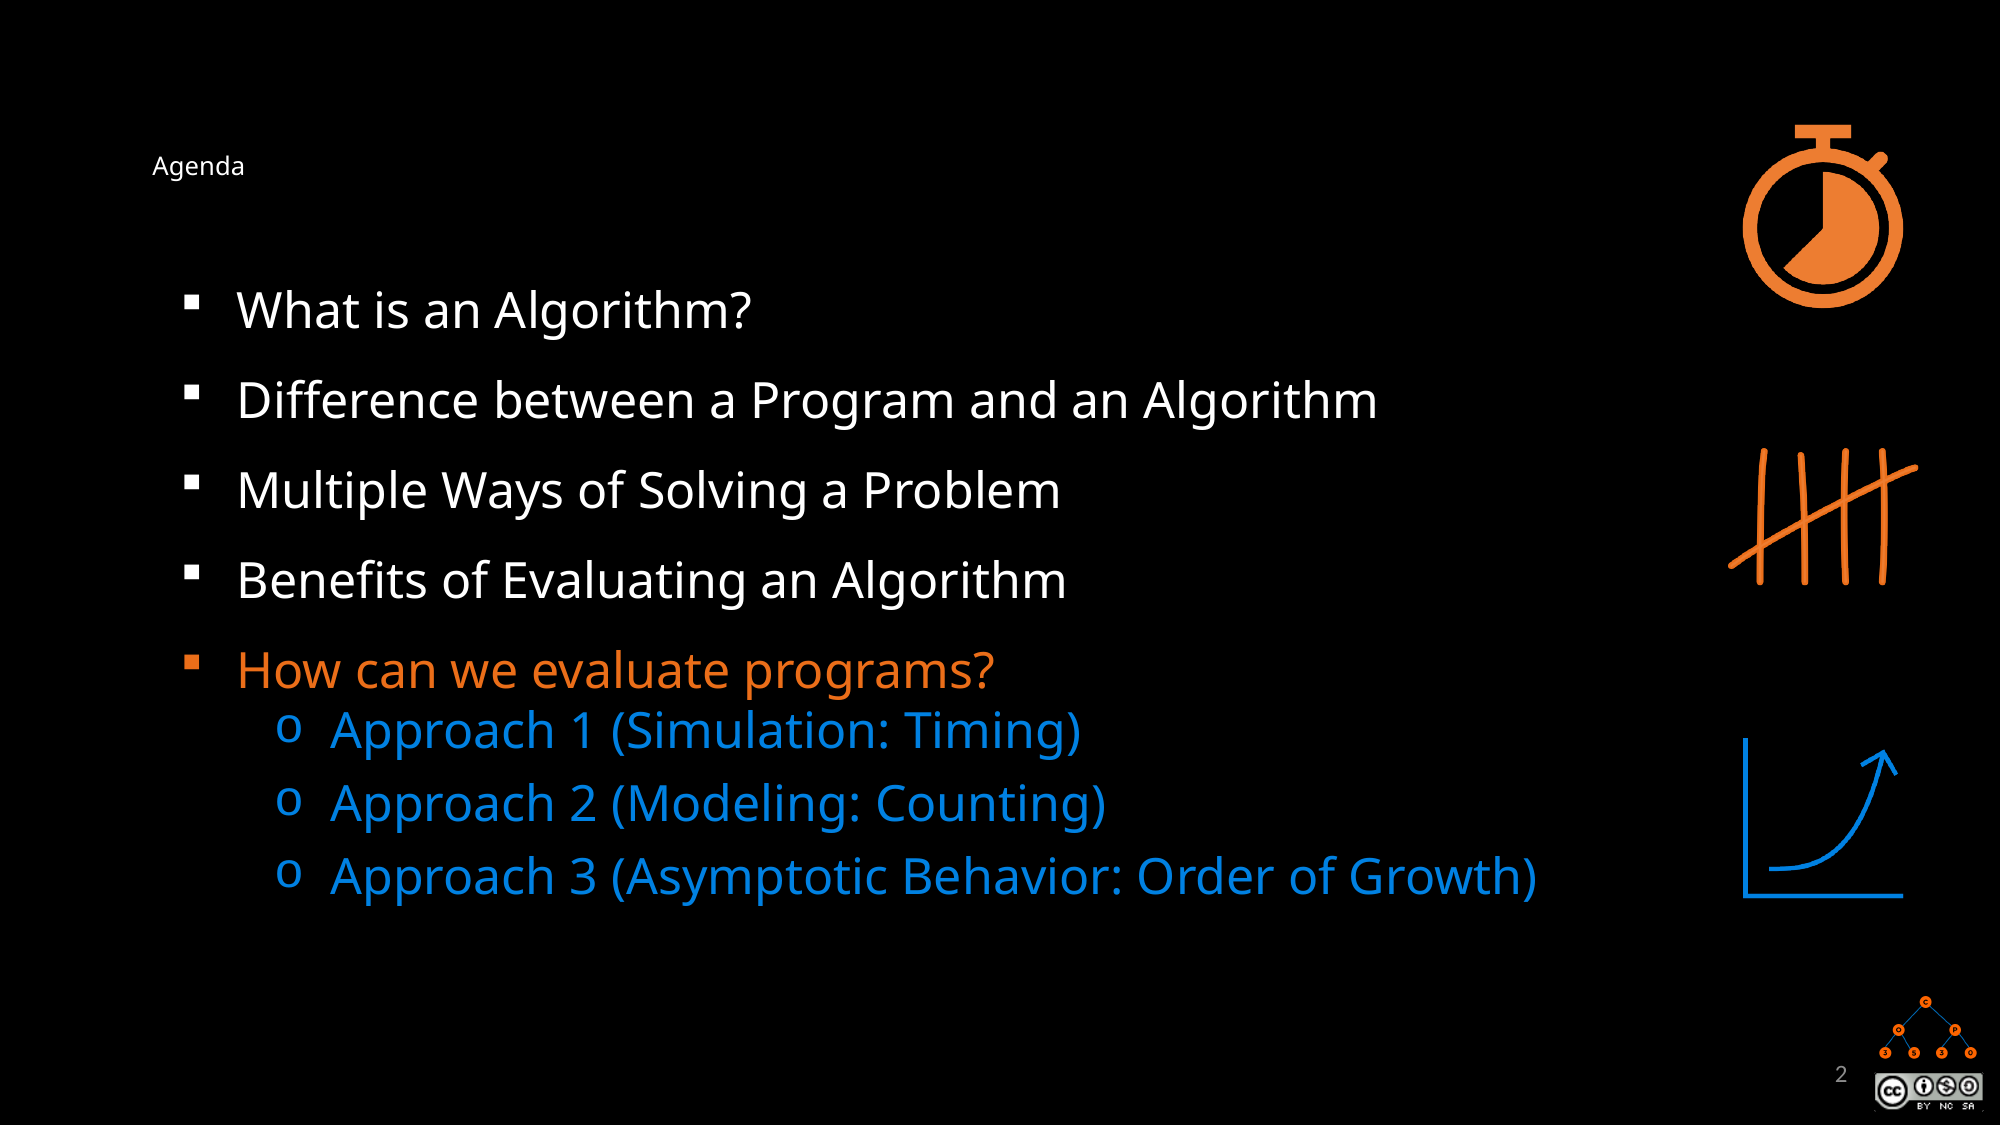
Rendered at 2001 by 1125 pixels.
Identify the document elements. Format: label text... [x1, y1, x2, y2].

picture [1710, 103, 1936, 329]
picture [1710, 404, 1936, 630]
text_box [1859, 988, 1998, 1112]
title Agenda [137, 59, 1863, 278]
text_box What is an Algorithm? Difference between a Program and an Algorithm Multiple Ways of Solving a Problem Benefits of Evaluating an Algorithm How can we evaluate programs? Approach 1 (Simulation: Timing) Approach 2 (Modeling: Counting) Approach 3 (Asymptotic Behavior: Order of Growth) [165, 241, 1791, 1022]
picture [1710, 705, 1936, 931]
slide_number 2 [1412, 1042, 1859, 1103]
